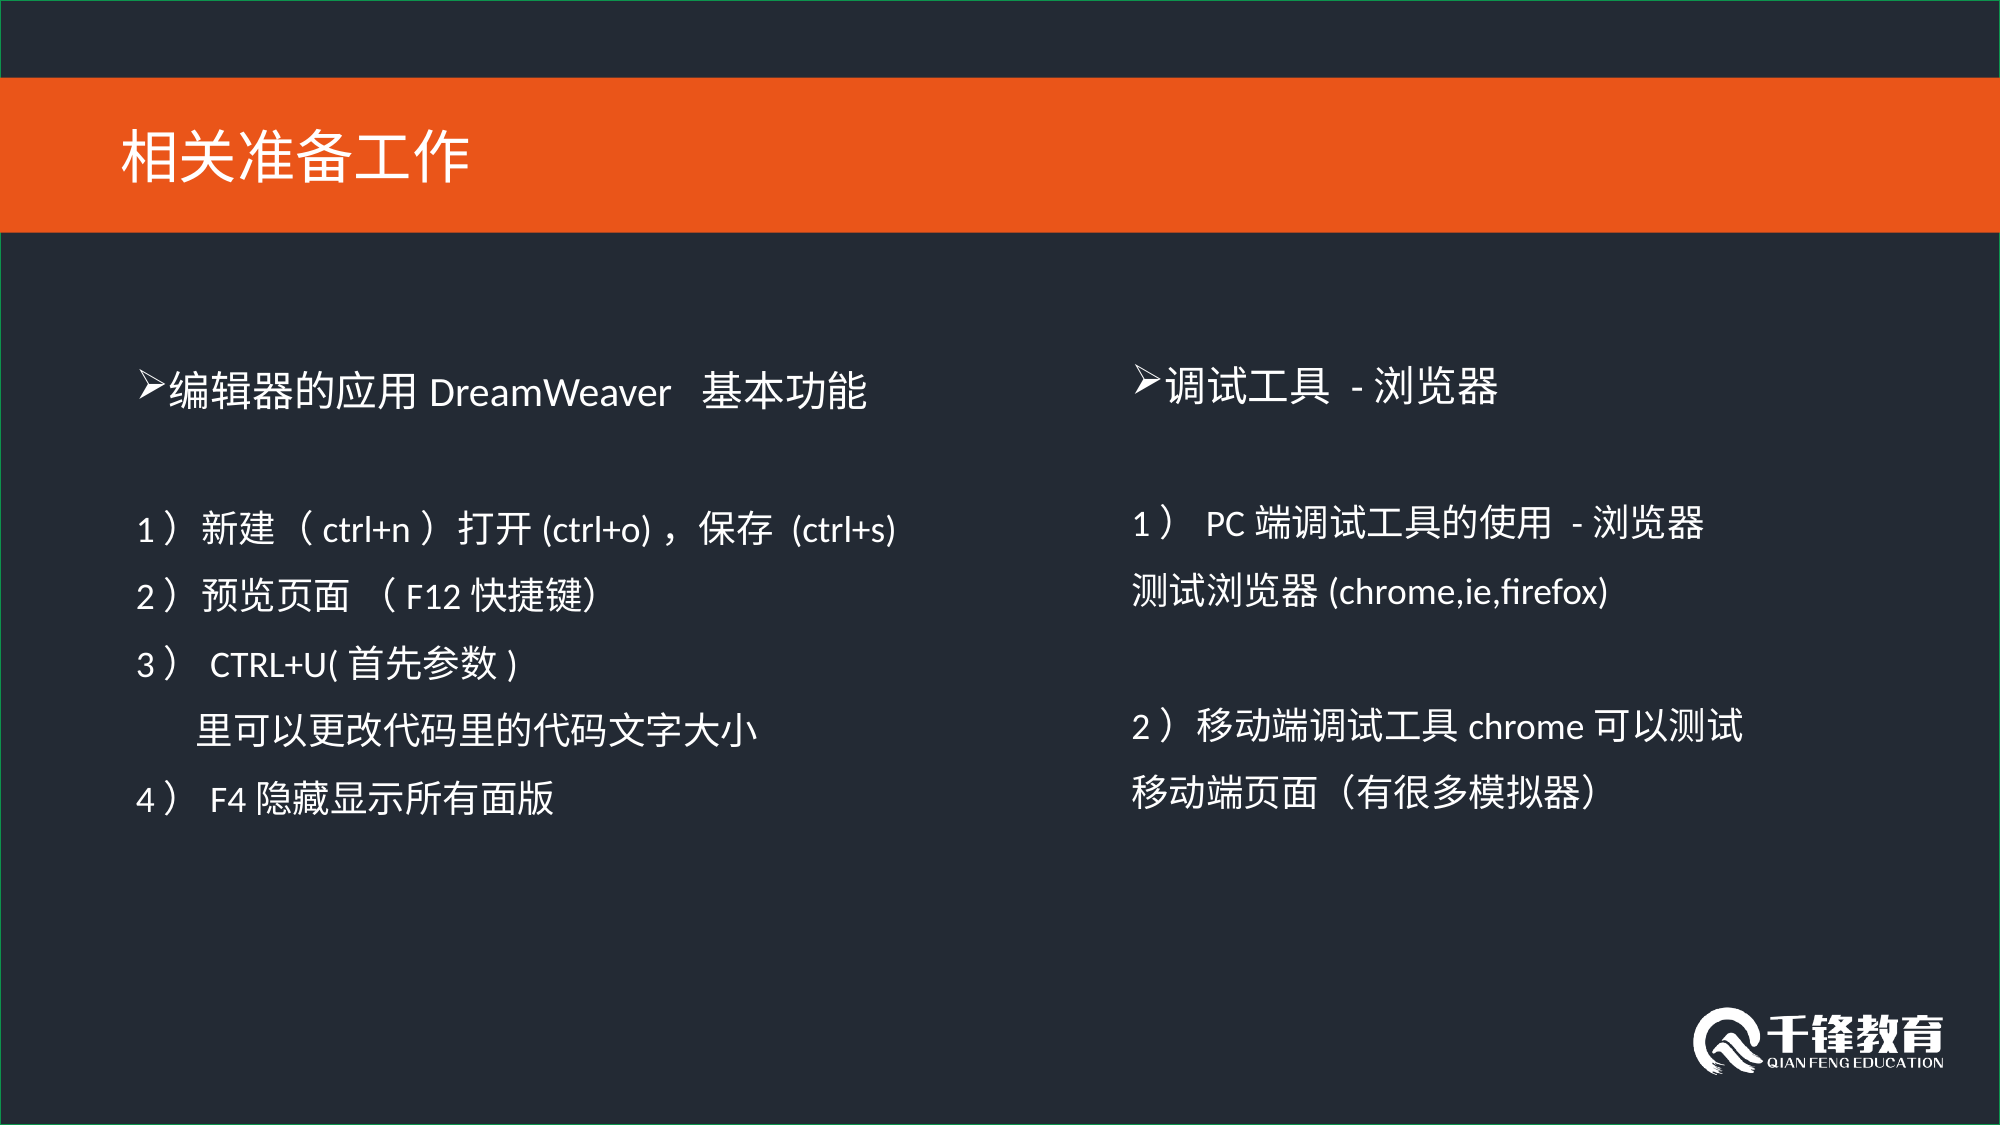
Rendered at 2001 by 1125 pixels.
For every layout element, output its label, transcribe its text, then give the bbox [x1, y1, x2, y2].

text_box [0, 77, 2000, 234]
text_box [0, 234, 2000, 1125]
text_box 编辑器的应用DreamWeaver 基本功能 1）新建（ctrl+n）打开(ctrl+o)，保存 (ctrl+s) 2）预览页面 （F12快捷键） 3）CTRL+U(首先参数) 里可以更改代码里的代码文字大小 4）F4隐藏显示所有面版 [121, 332, 996, 895]
text_box [0, 0, 2000, 77]
text_box 相关准备工作 [106, 112, 671, 198]
picture [1691, 1002, 1948, 1080]
text_box 调试工具 -浏览器 1）PC端调试工具的使用 -浏览器 测试浏览器(chrome,ie,firefox) 2）移动端调试工具chrome可以测试 移动端页面（有很多模拟器） [1116, 327, 1768, 890]
